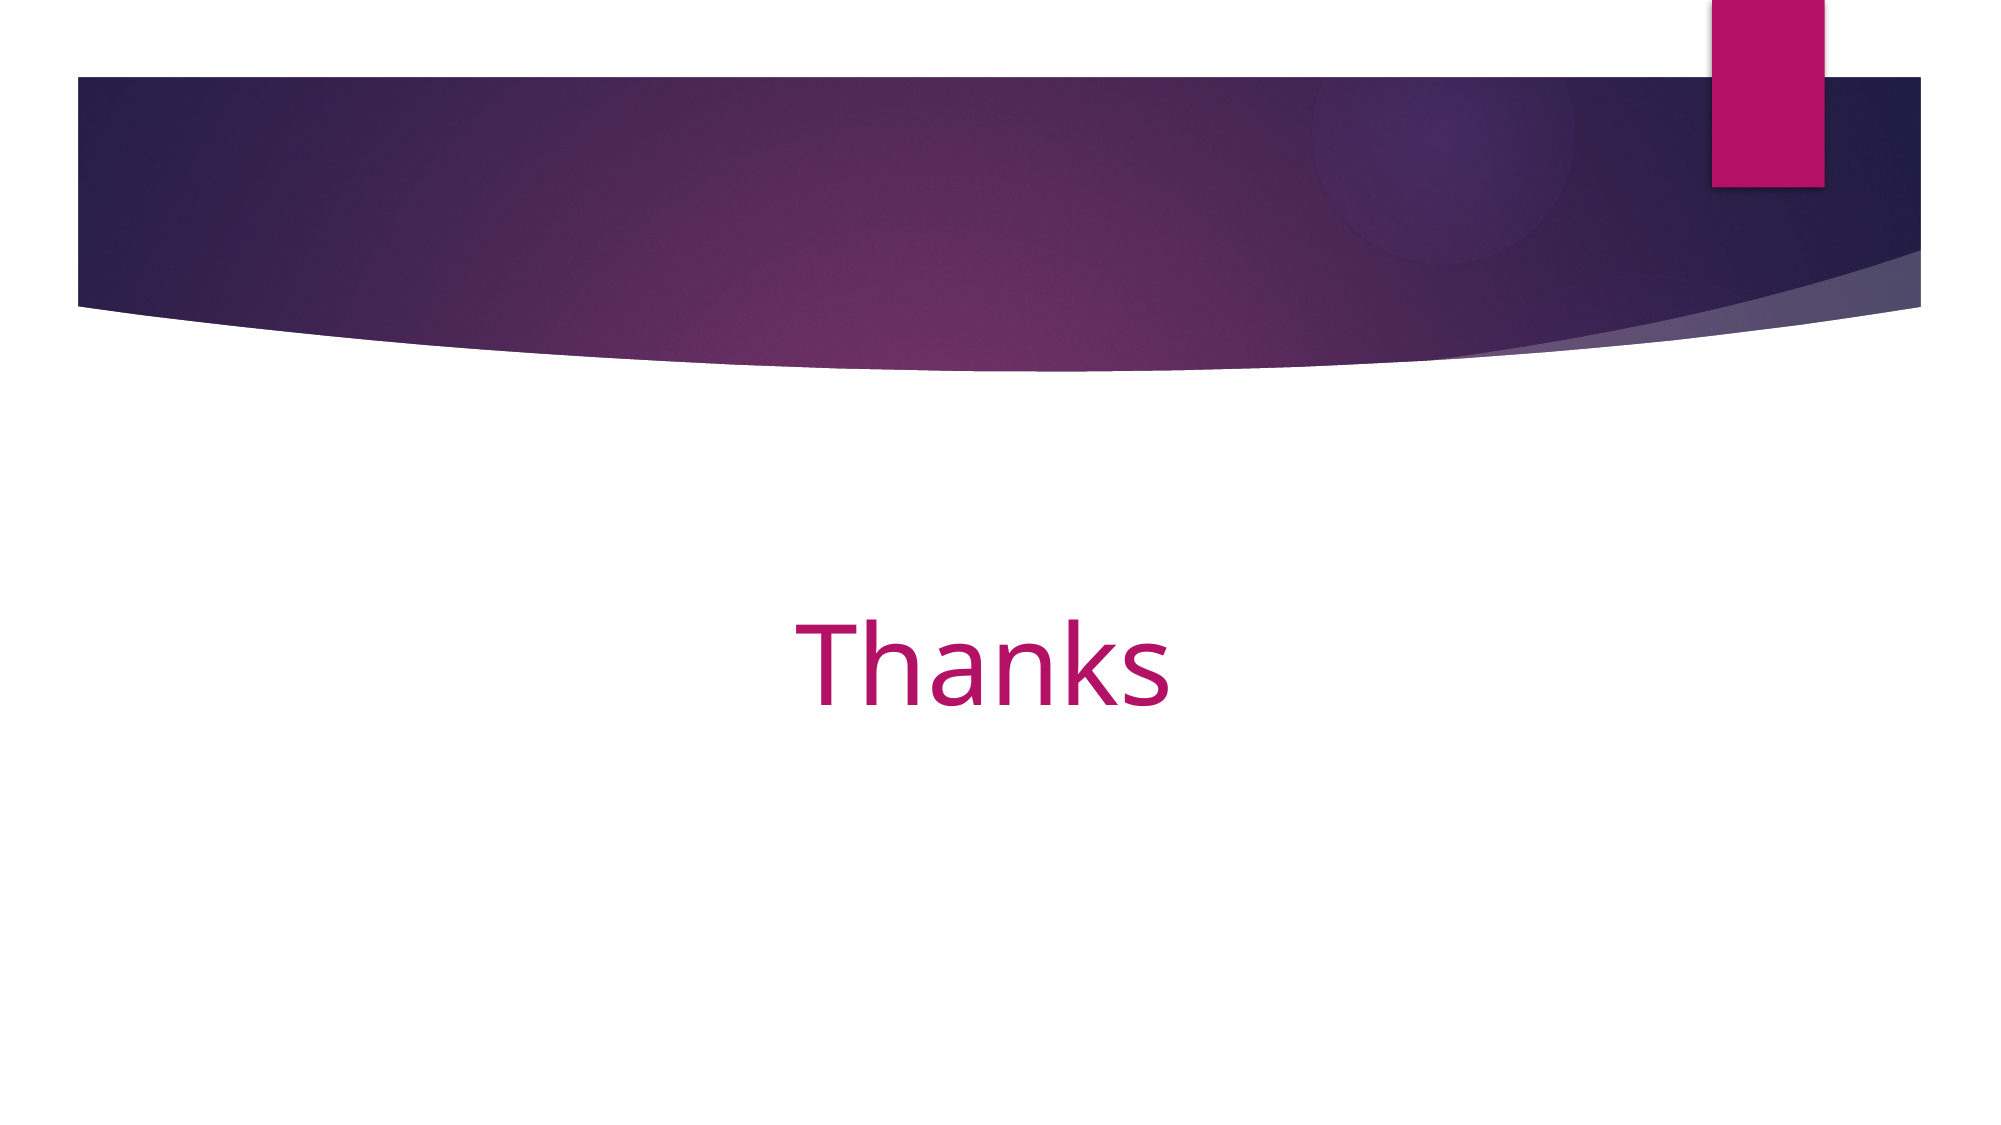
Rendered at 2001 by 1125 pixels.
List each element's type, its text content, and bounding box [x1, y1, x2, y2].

text_box Thanks [780, 585, 1189, 736]
